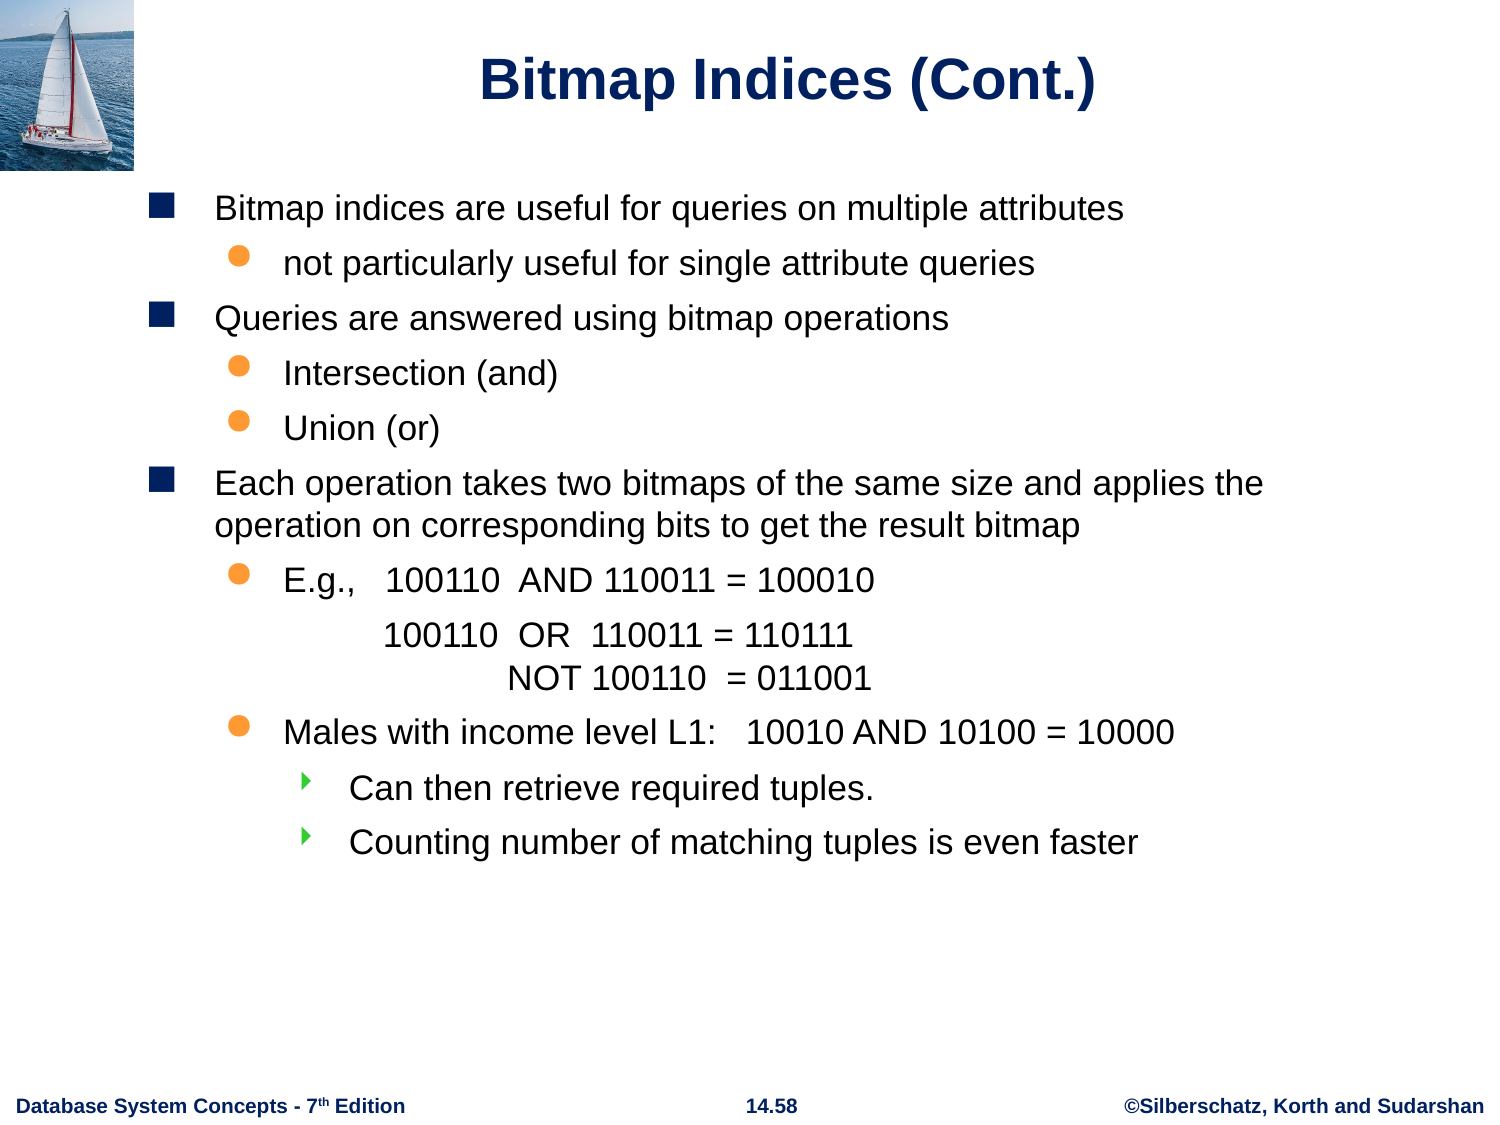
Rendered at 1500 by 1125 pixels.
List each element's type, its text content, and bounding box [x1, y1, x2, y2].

picture [0, 0, 134, 171]
title Bitmap Indices (Cont.) [125, 18, 1452, 120]
list Bitmap indices are useful for queries on multiple attributes not particularly useful for single attribute queries Queries are answered using bitmap operations Intersection (and) Union (or) Each operation takes two bitmaps of the same size and applies the operation on corresponding bits to get the result bitmap E.g., 100110 AND 110011 = 100010 100110 OR 110011 = 110111 NOT 100110 = 011001 Males with income level L1: 10010 AND 10100 = 10000 Can then retrieve required tuples. Counting number of matching tuples is even faster [136, 177, 1406, 1049]
